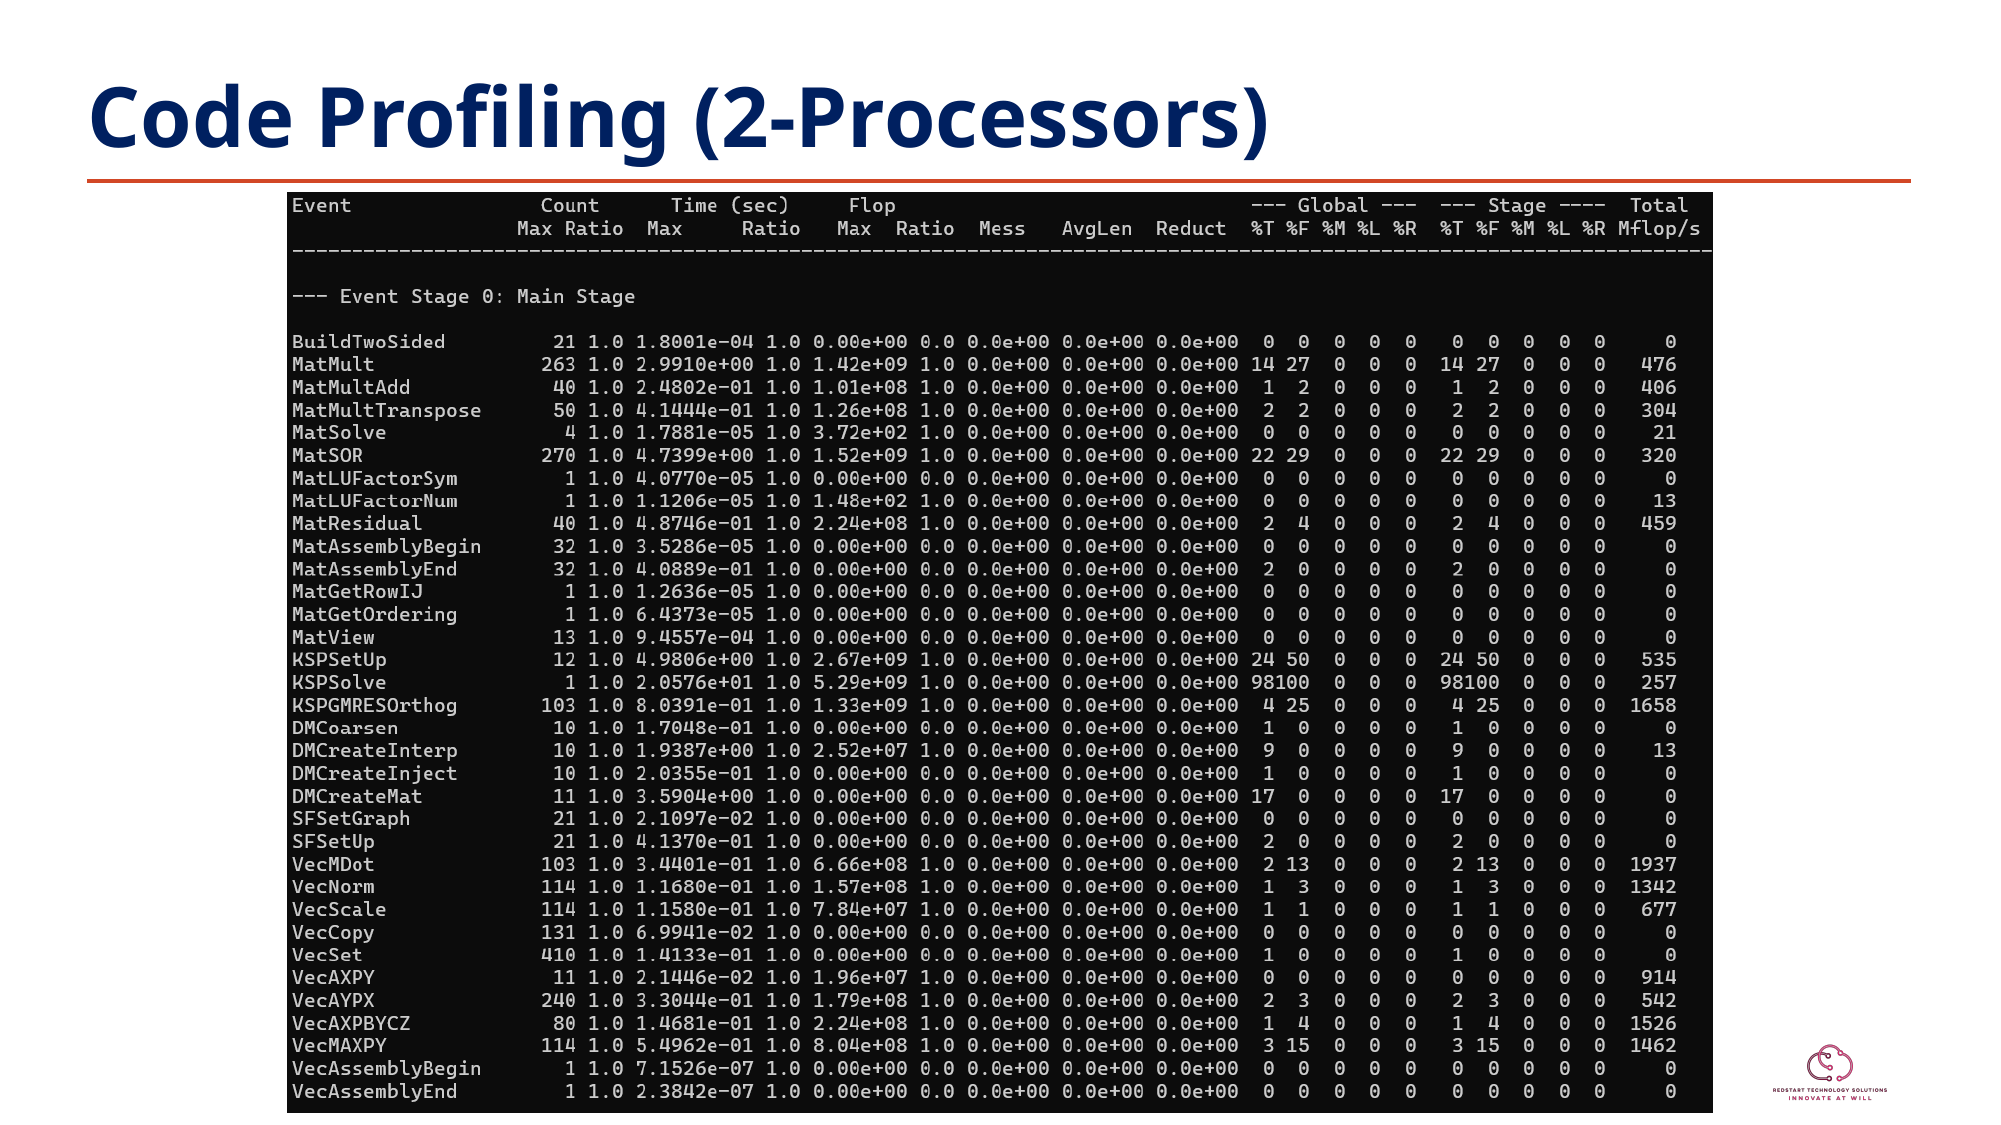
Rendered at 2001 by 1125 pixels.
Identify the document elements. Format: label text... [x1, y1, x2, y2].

picture [287, 192, 1713, 1113]
title Code Profiling (2-Processors) [72, 67, 1574, 173]
picture [1769, 1024, 1891, 1122]
